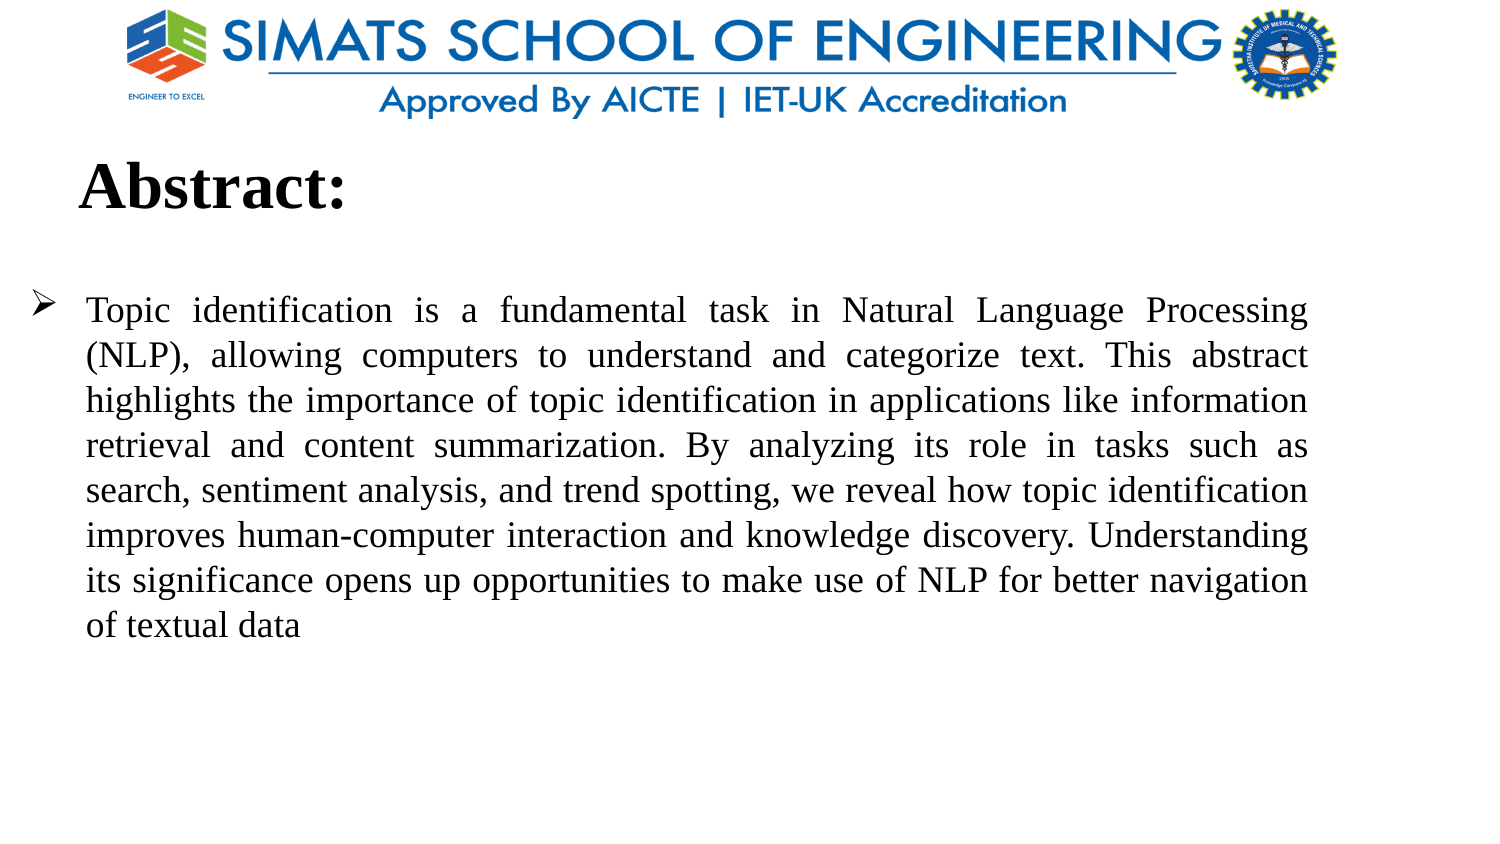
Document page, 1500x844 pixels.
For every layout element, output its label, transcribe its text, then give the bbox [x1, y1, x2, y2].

text_box Topic identification is a fundamental task in Natural Language Processing (NLP), allowing computers to understand and categorize text. This abstract highlights the importance of topic identification in applications like information retrieval and content summarization. By analyzing its role in tasks such as search, sentiment analysis, and trend spotting, we reveal how topic identification improves human-computer interaction and knowledge discovery. Understanding its significance opens up opportunities to make use of NLP for better navigation of textual data [18, 201, 1322, 728]
title Abstract: [78, 137, 1429, 236]
picture [127, 9, 1337, 119]
